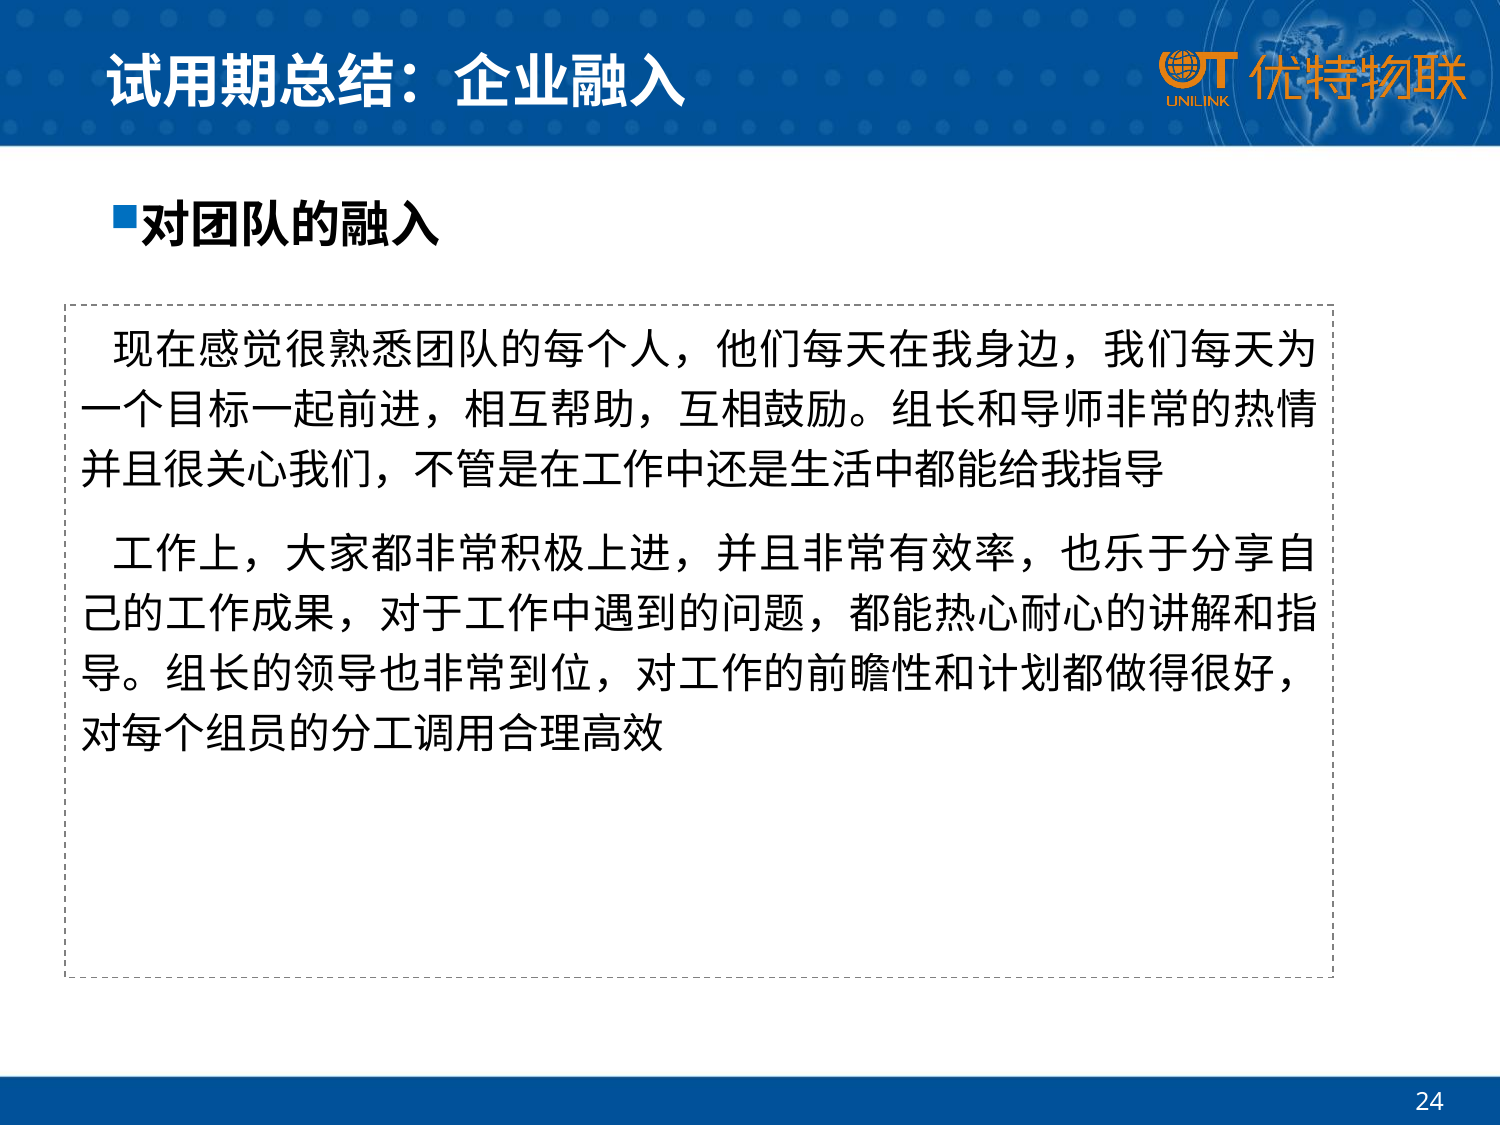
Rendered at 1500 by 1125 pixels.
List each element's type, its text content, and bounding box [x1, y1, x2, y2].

text_box 现在感觉很熟悉团队的每个人，他们每天在我身边，我们每天为一个目标一起前进，相互帮助，互相鼓励。组长和导师非常的热情并且很关心我们，不管是在工作中还是生活中都能给我指导 工作上，大家都非常积极上进，并且非常有效率，也乐于分享自己的工作成果，对于工作中遇到的问题，都能热心耐心的讲解和指导。组长的领导也非常到位，对工作的前瞻性和计划都做得很好，对每个组员的分工调用合理高效 [64, 304, 1333, 978]
title 试用期总结：企业融入 [89, 32, 1053, 126]
text_box 对团队的融入 [95, 172, 456, 260]
slide_number 24 [1068, 1077, 1460, 1122]
picture [0, 0, 1500, 1125]
